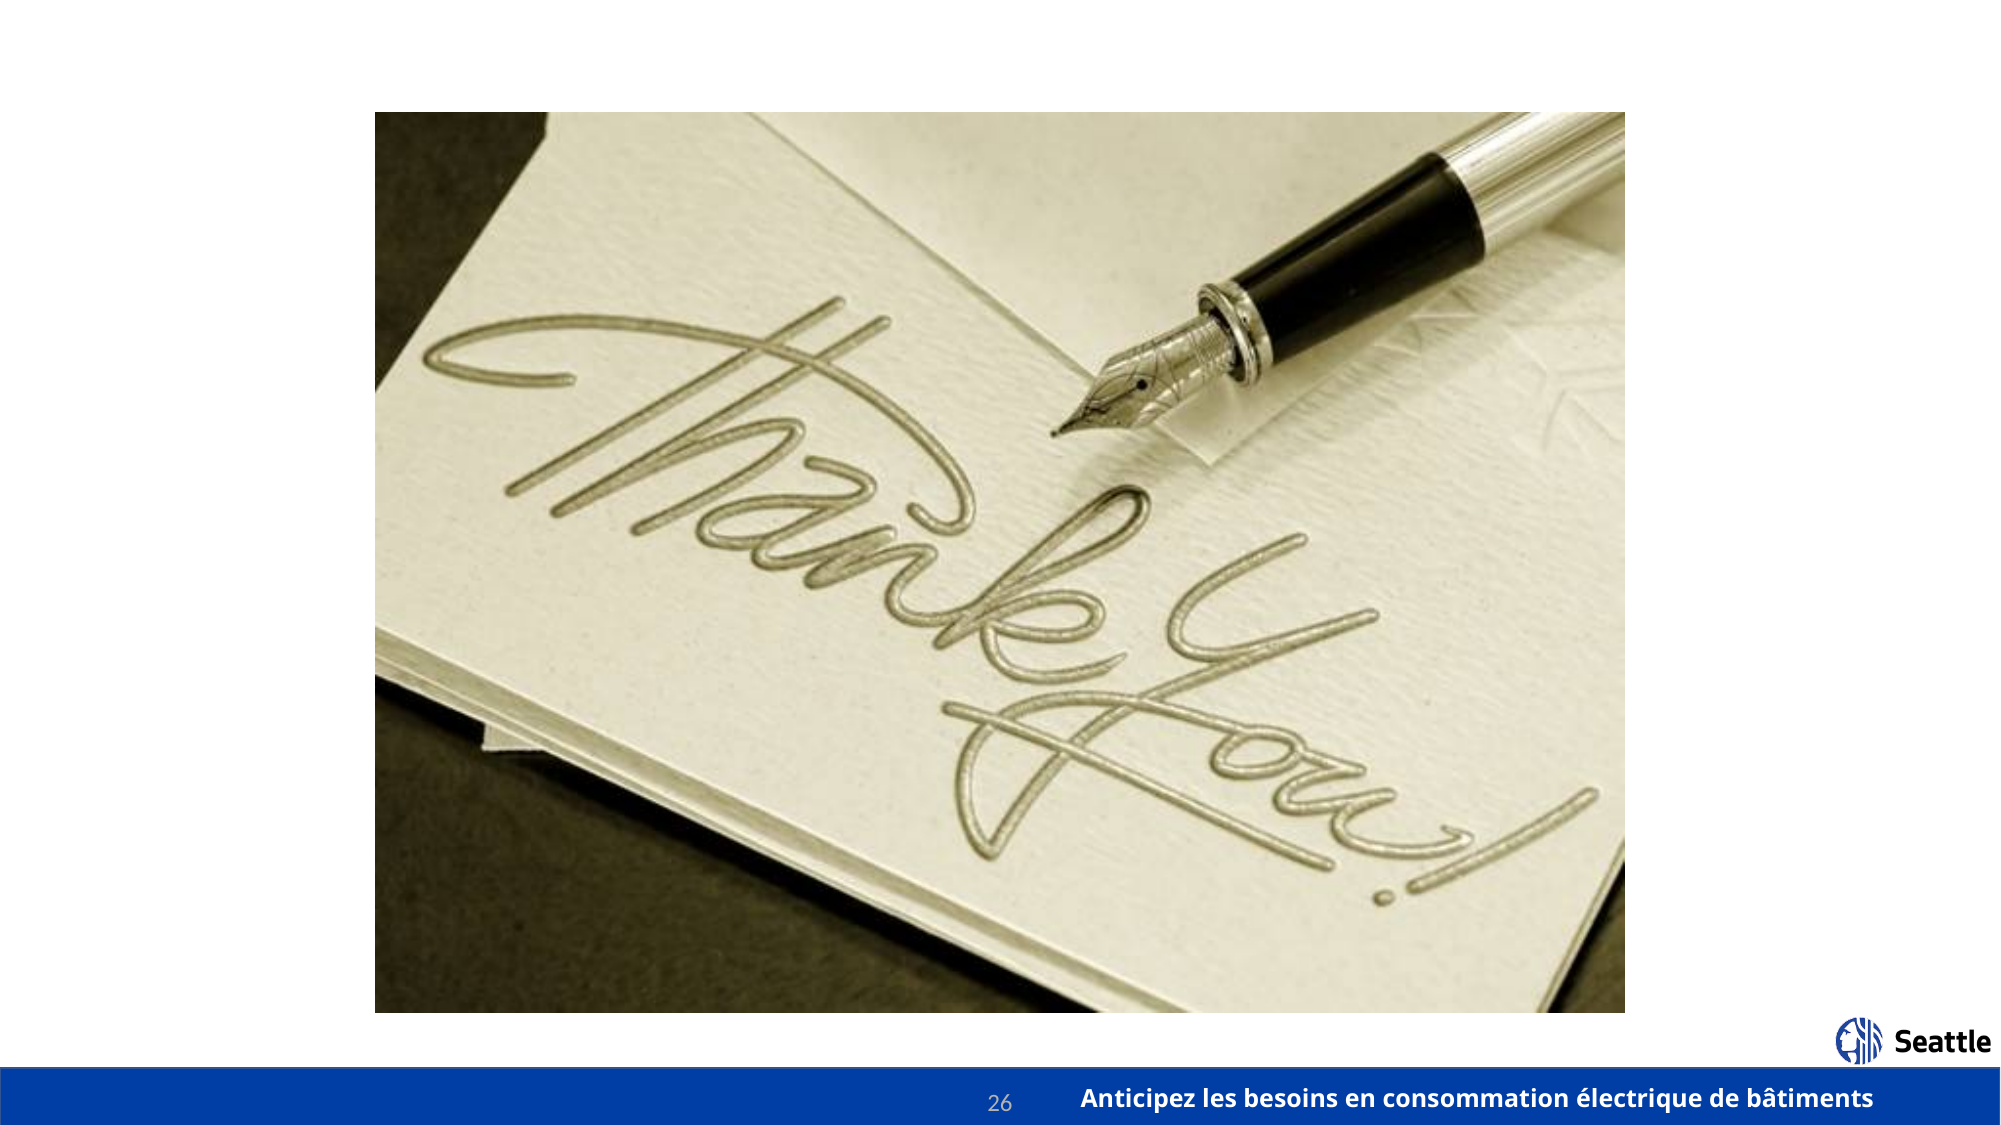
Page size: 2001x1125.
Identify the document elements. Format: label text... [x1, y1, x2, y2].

picture [374, 112, 1625, 1013]
picture [1813, 995, 2001, 1087]
slide_number 26 [774, 1071, 1225, 1125]
